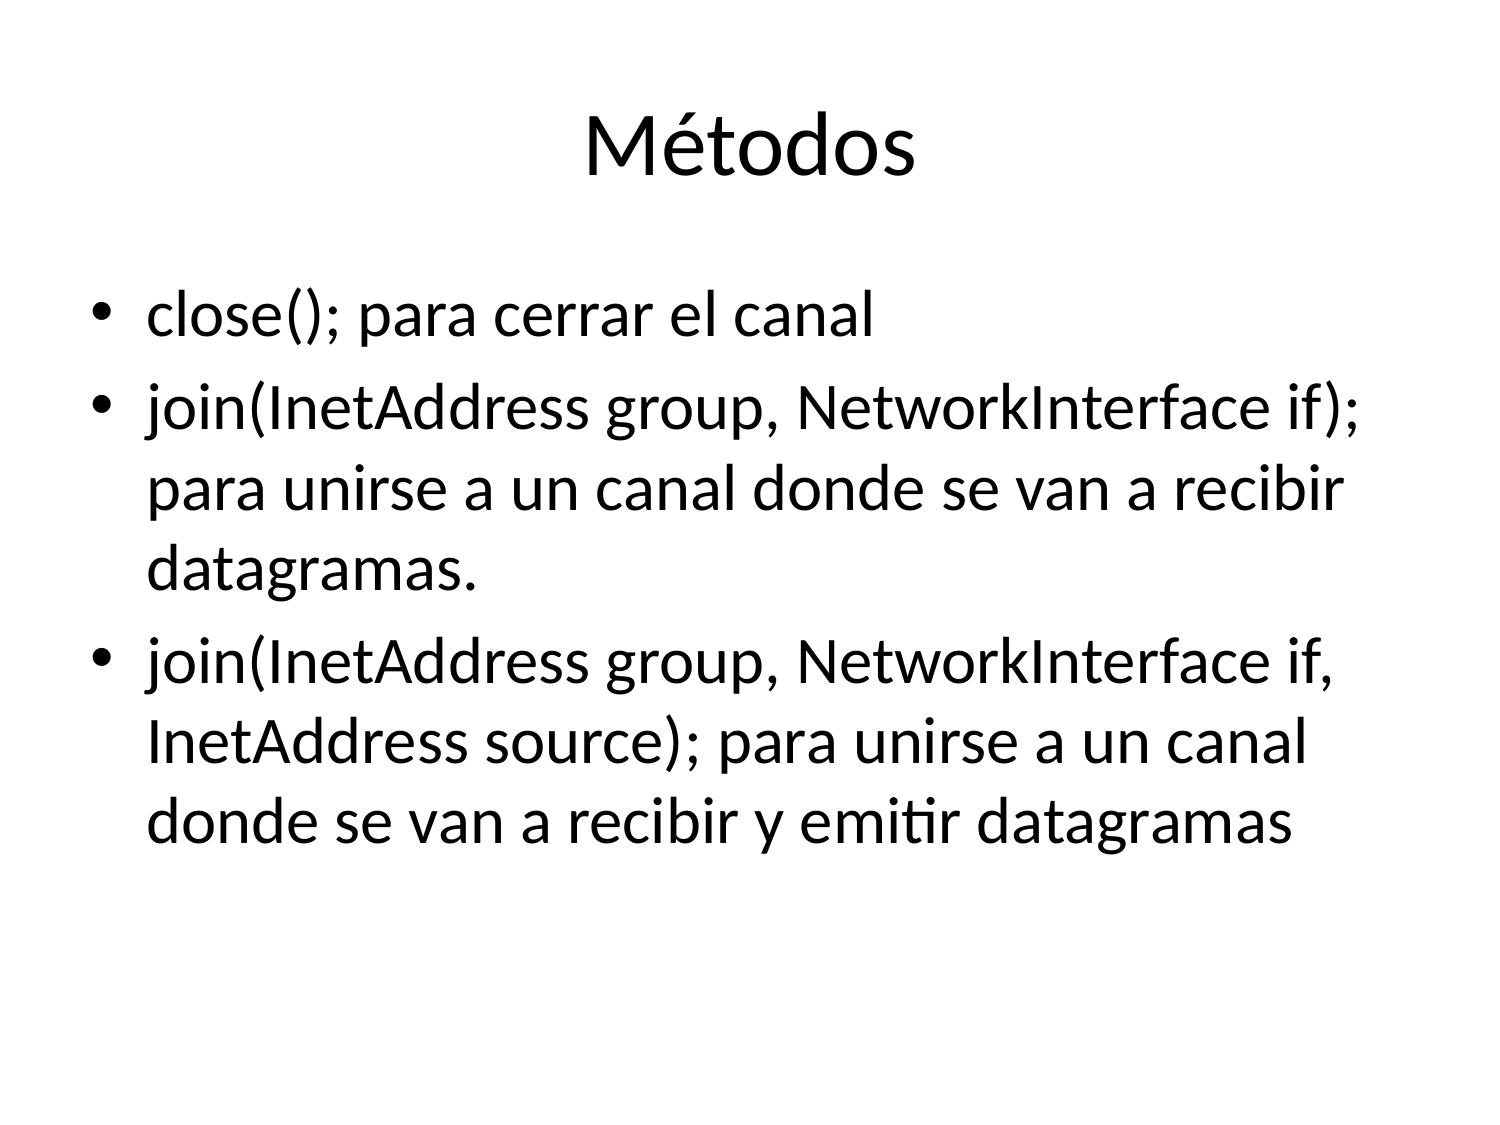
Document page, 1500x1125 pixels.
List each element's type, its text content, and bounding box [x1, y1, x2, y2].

list close(); para cerrar el canal join(InetAddress group, NetworkInterface if); para unirse a un canal donde se van a recibir datagramas. join(InetAddress group, NetworkInterface if, InetAddress source); para unirse a un canal donde se van a recibir y emitir datagramas [75, 262, 1425, 1005]
title Métodos [75, 45, 1425, 233]
